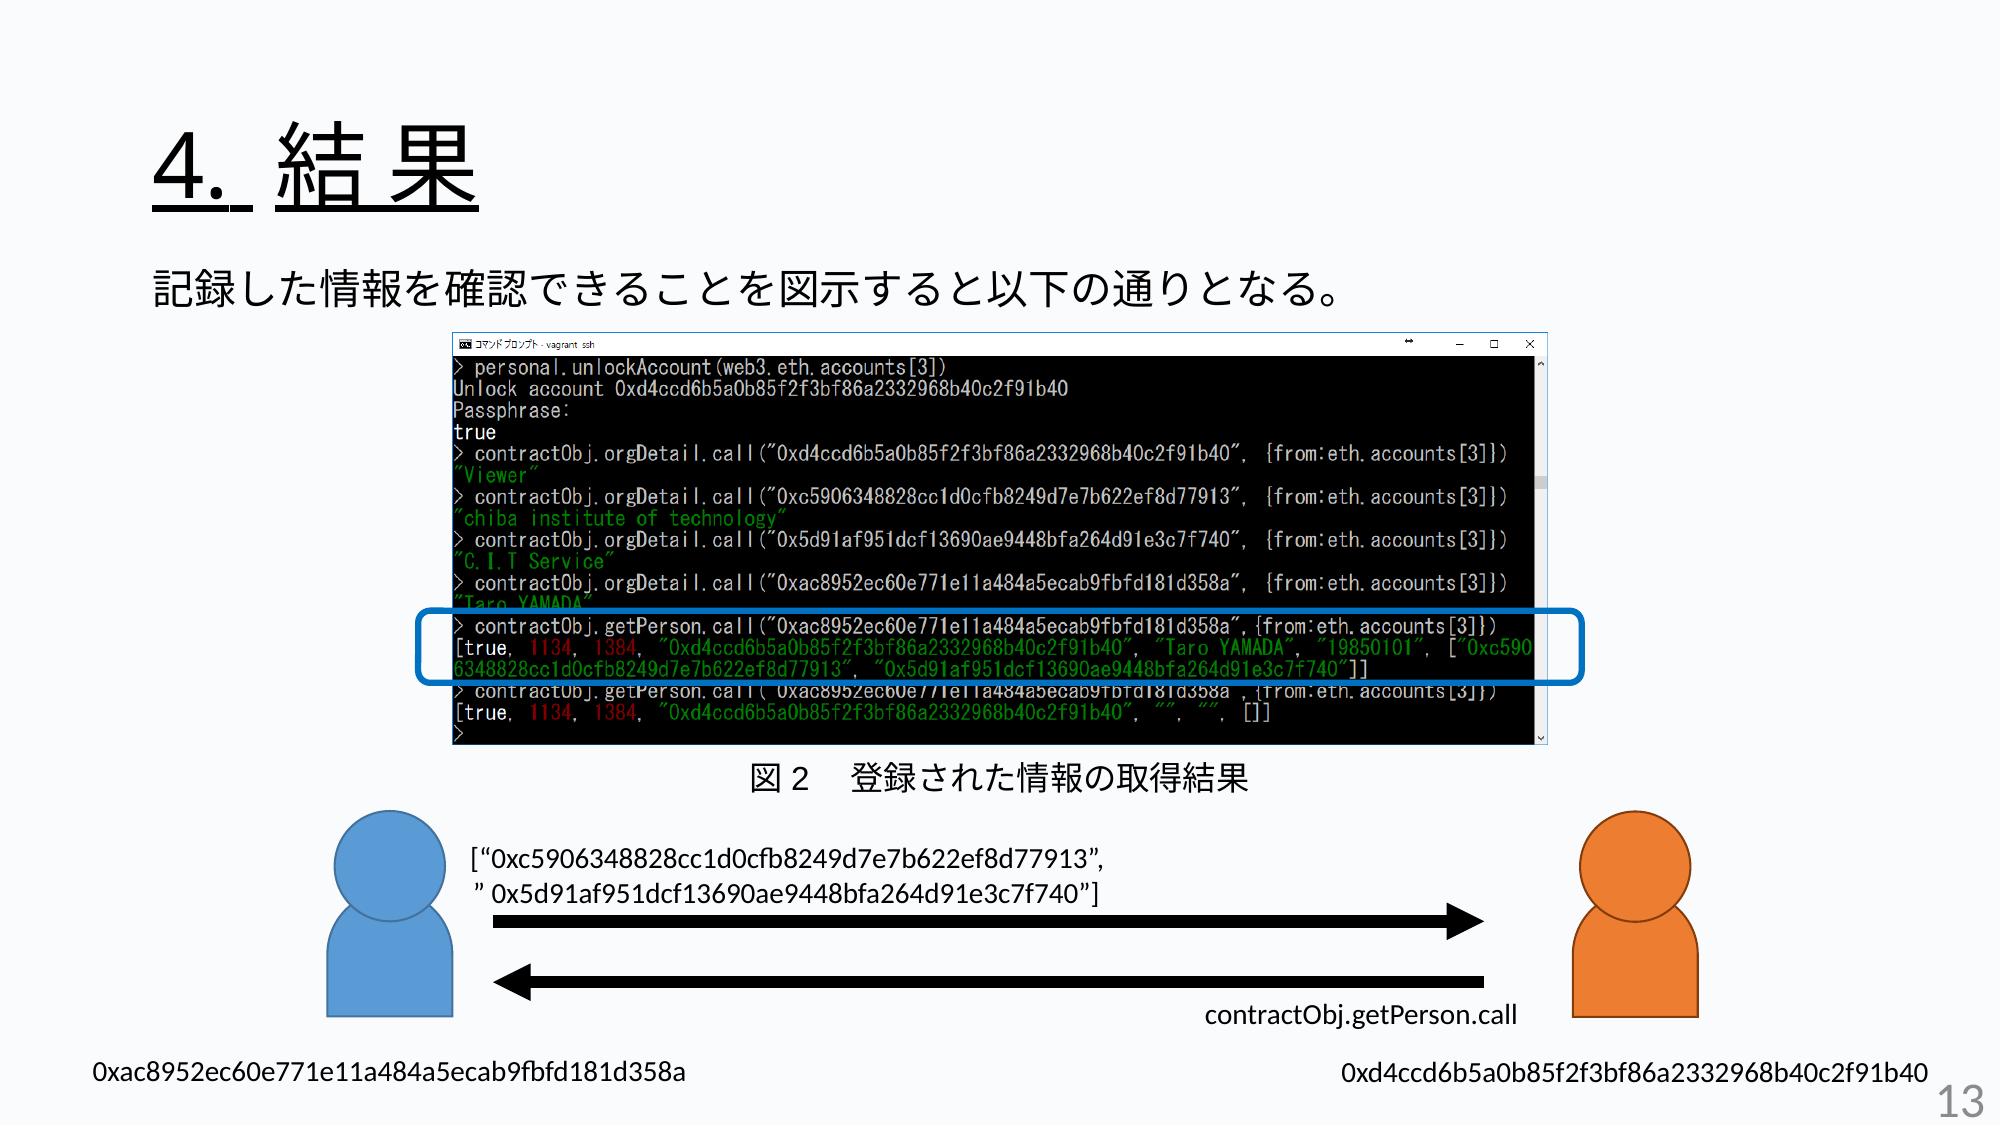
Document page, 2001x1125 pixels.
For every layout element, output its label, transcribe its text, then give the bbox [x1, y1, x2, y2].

text_box [417, 609, 452, 684]
text_box 0xac8952ec60e771e11a484a5ecab9fbfd181d358a [72, 1044, 708, 1102]
text_box 記録した情報を確認できることを図示すると以下の通りとなる。 [137, 230, 1863, 322]
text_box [1572, 811, 1698, 1017]
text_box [327, 810, 453, 1017]
text_box [1548, 609, 1583, 684]
slide_number 13 [1550, 1067, 2000, 1125]
title 4. 結 果 [137, 59, 1863, 230]
text_box 図2 登録された情報の取得結果 [602, 749, 1398, 805]
list [“0xc5906348828cc1d0cfb8249d7e7b622ef8d77913”,” 0x5d91af951dcf13690ae9448bfa264d91e3c7f740”] [453, 832, 1121, 889]
picture [452, 332, 1548, 745]
text_box contractObj.getPerson.call [1181, 987, 1535, 1045]
text_box 0xd4ccd6b5a0b85f2f3bf86a2332968b40c2f91b40 [1317, 1045, 1953, 1103]
